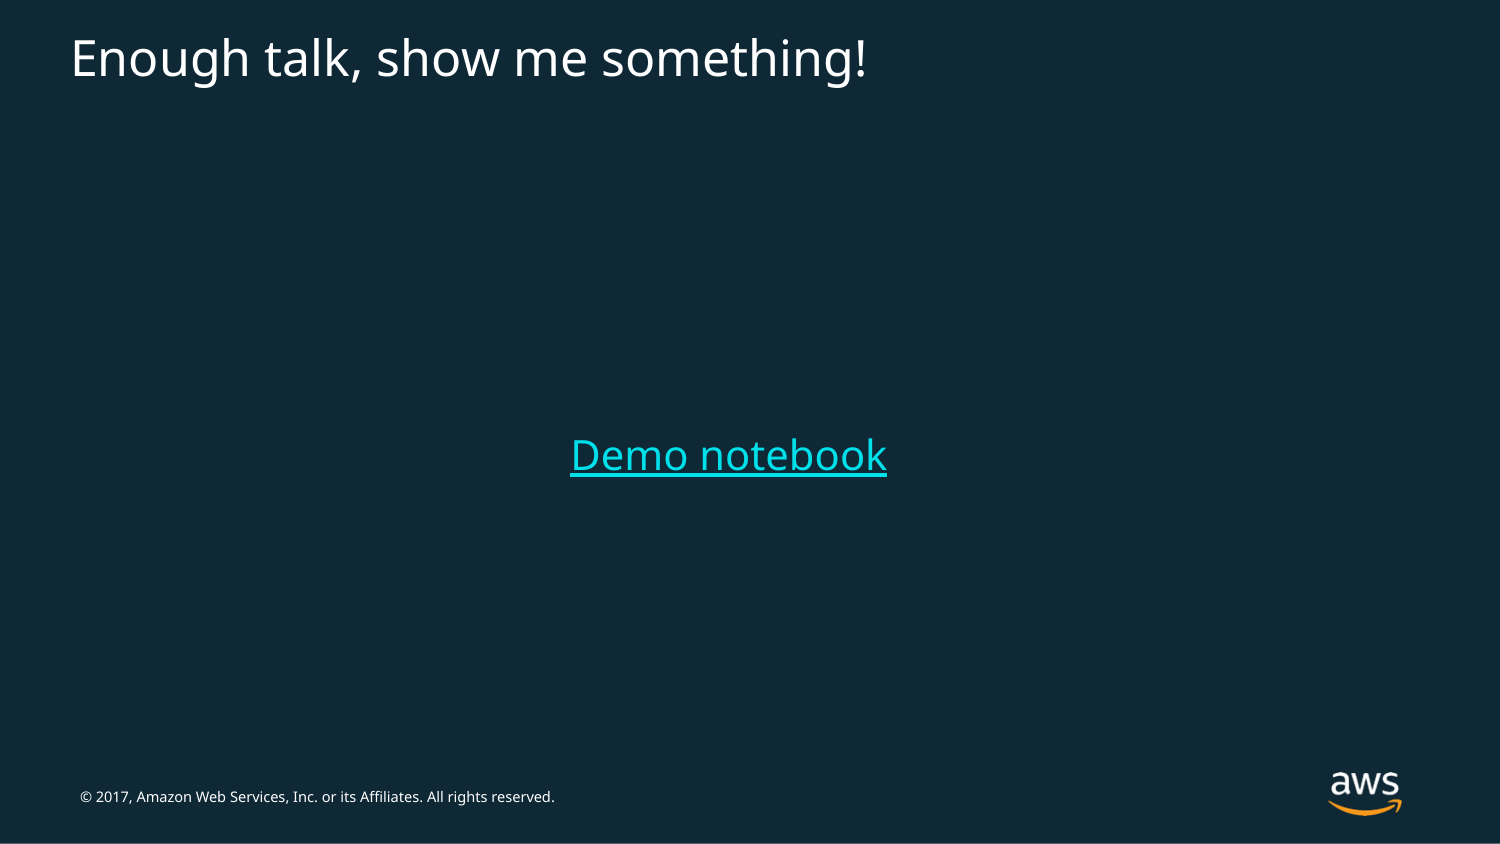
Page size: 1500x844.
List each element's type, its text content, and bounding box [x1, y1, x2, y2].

picture [1328, 772, 1402, 816]
list Demo notebook [55, 165, 1402, 749]
title Enough talk, show me something! [55, 18, 1402, 109]
